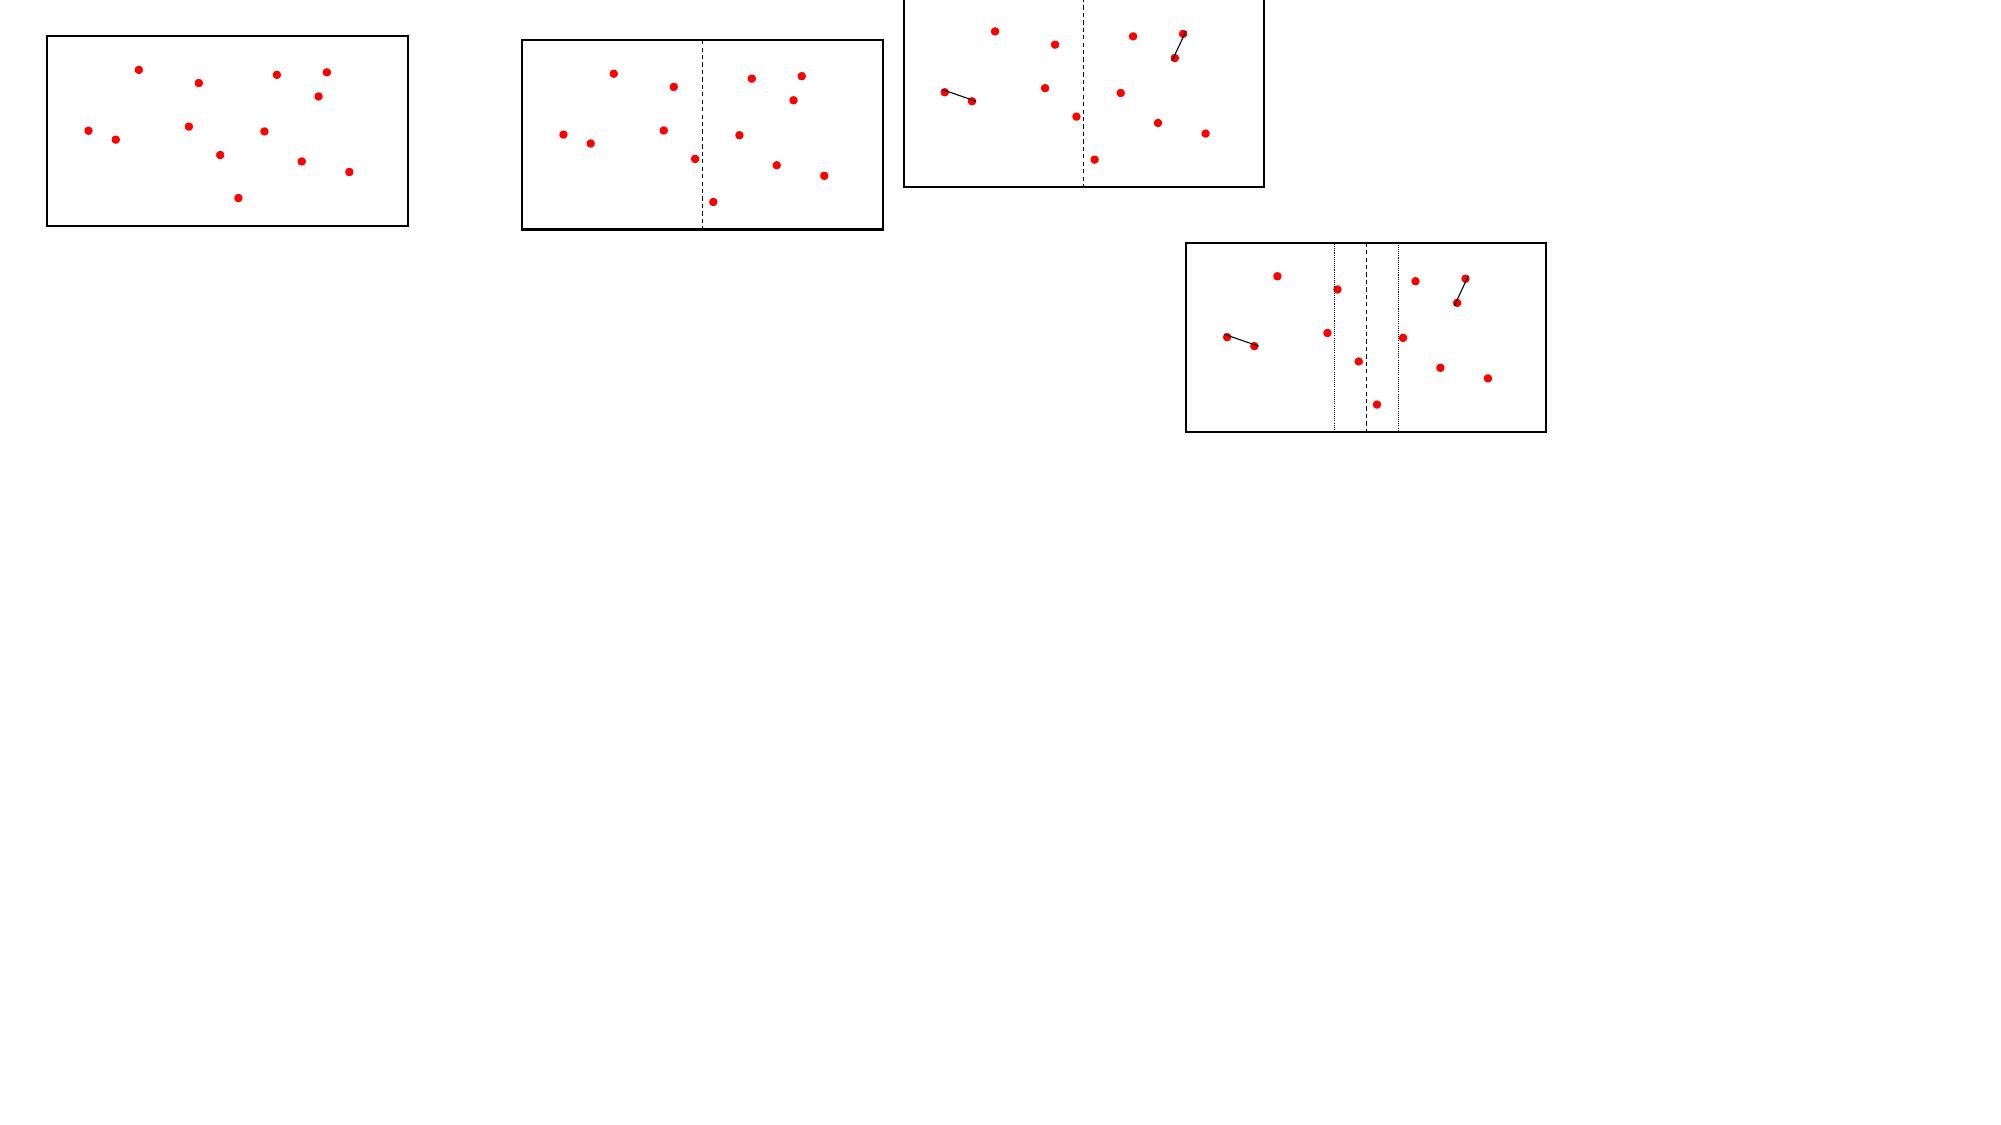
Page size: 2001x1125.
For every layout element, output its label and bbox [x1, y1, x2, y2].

text_box [522, 40, 883, 230]
text_box [47, 36, 408, 226]
text_box [903, 0, 1264, 188]
text_box [1185, 242, 1547, 433]
